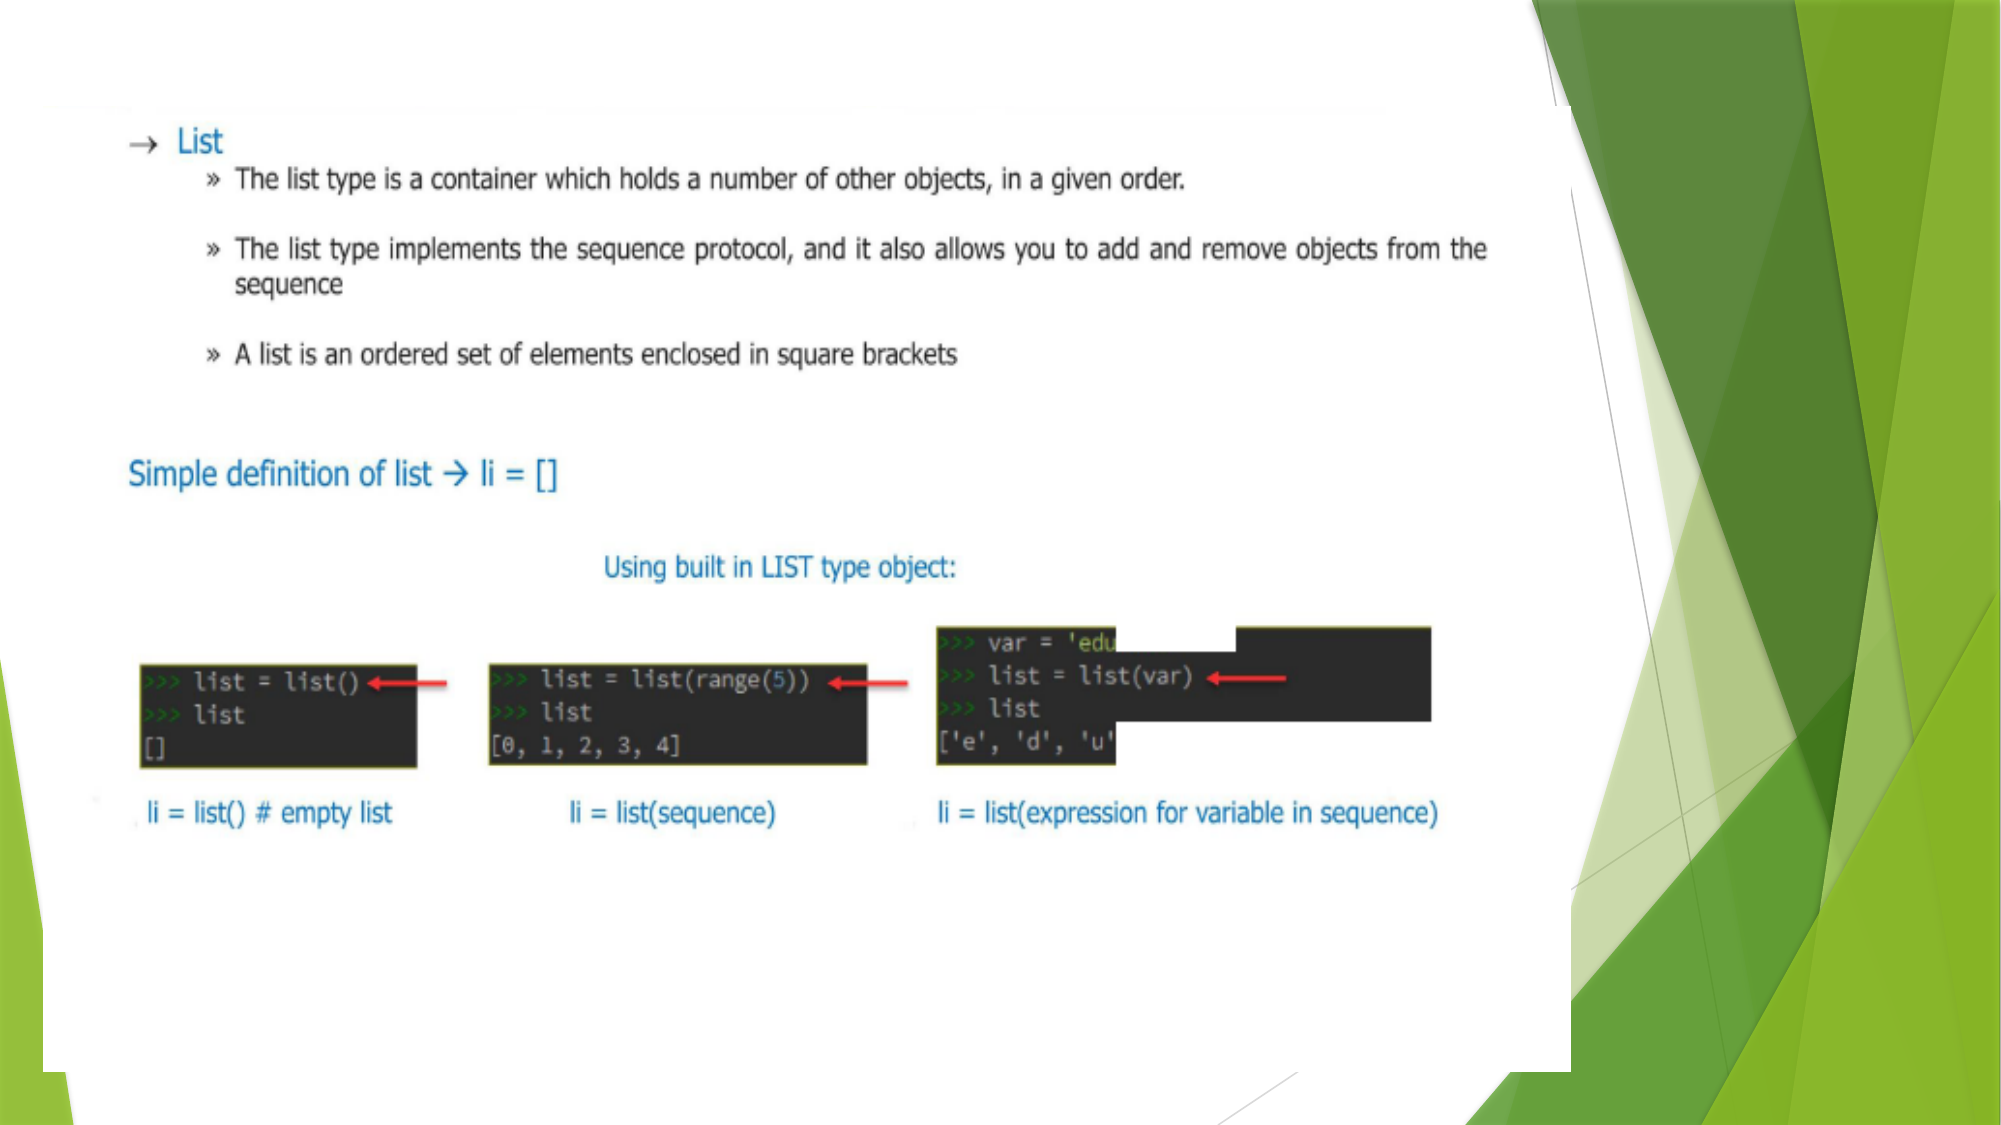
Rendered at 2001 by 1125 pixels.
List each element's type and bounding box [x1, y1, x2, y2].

picture [43, 105, 1572, 1073]
